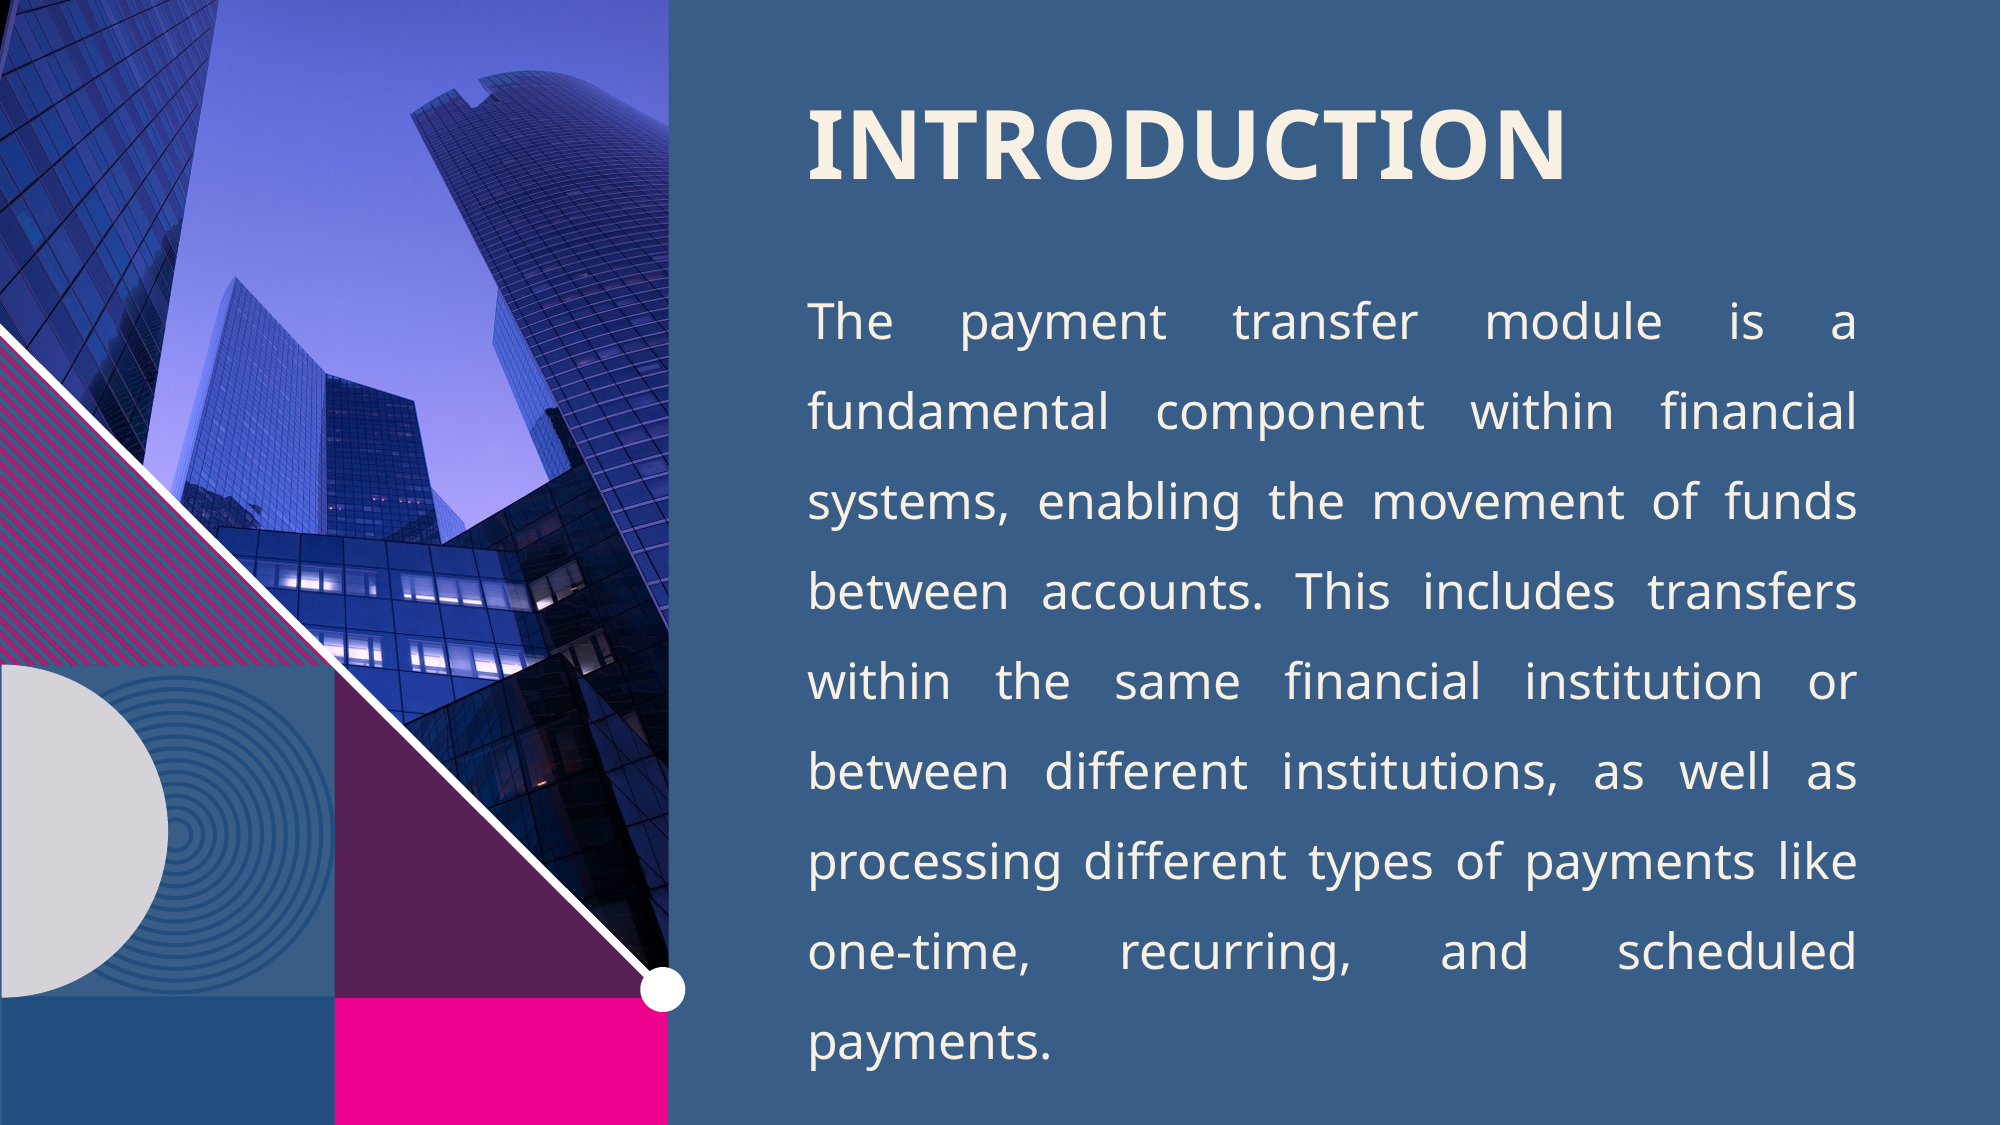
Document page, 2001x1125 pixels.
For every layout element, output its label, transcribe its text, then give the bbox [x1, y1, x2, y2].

picture [0, 0, 669, 1001]
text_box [0, 313, 667, 994]
title INTRODUCTION [792, 89, 1875, 209]
text_box [642, 966, 687, 1014]
subtitle The payment transfer module is a fundamental component within financial systems, enabling the movement of funds between accounts. This includes transfers within the same financial institution or between different institutions, as well as processing different types of payments like one-time, recurring, and scheduled payments. [792, 252, 1875, 998]
